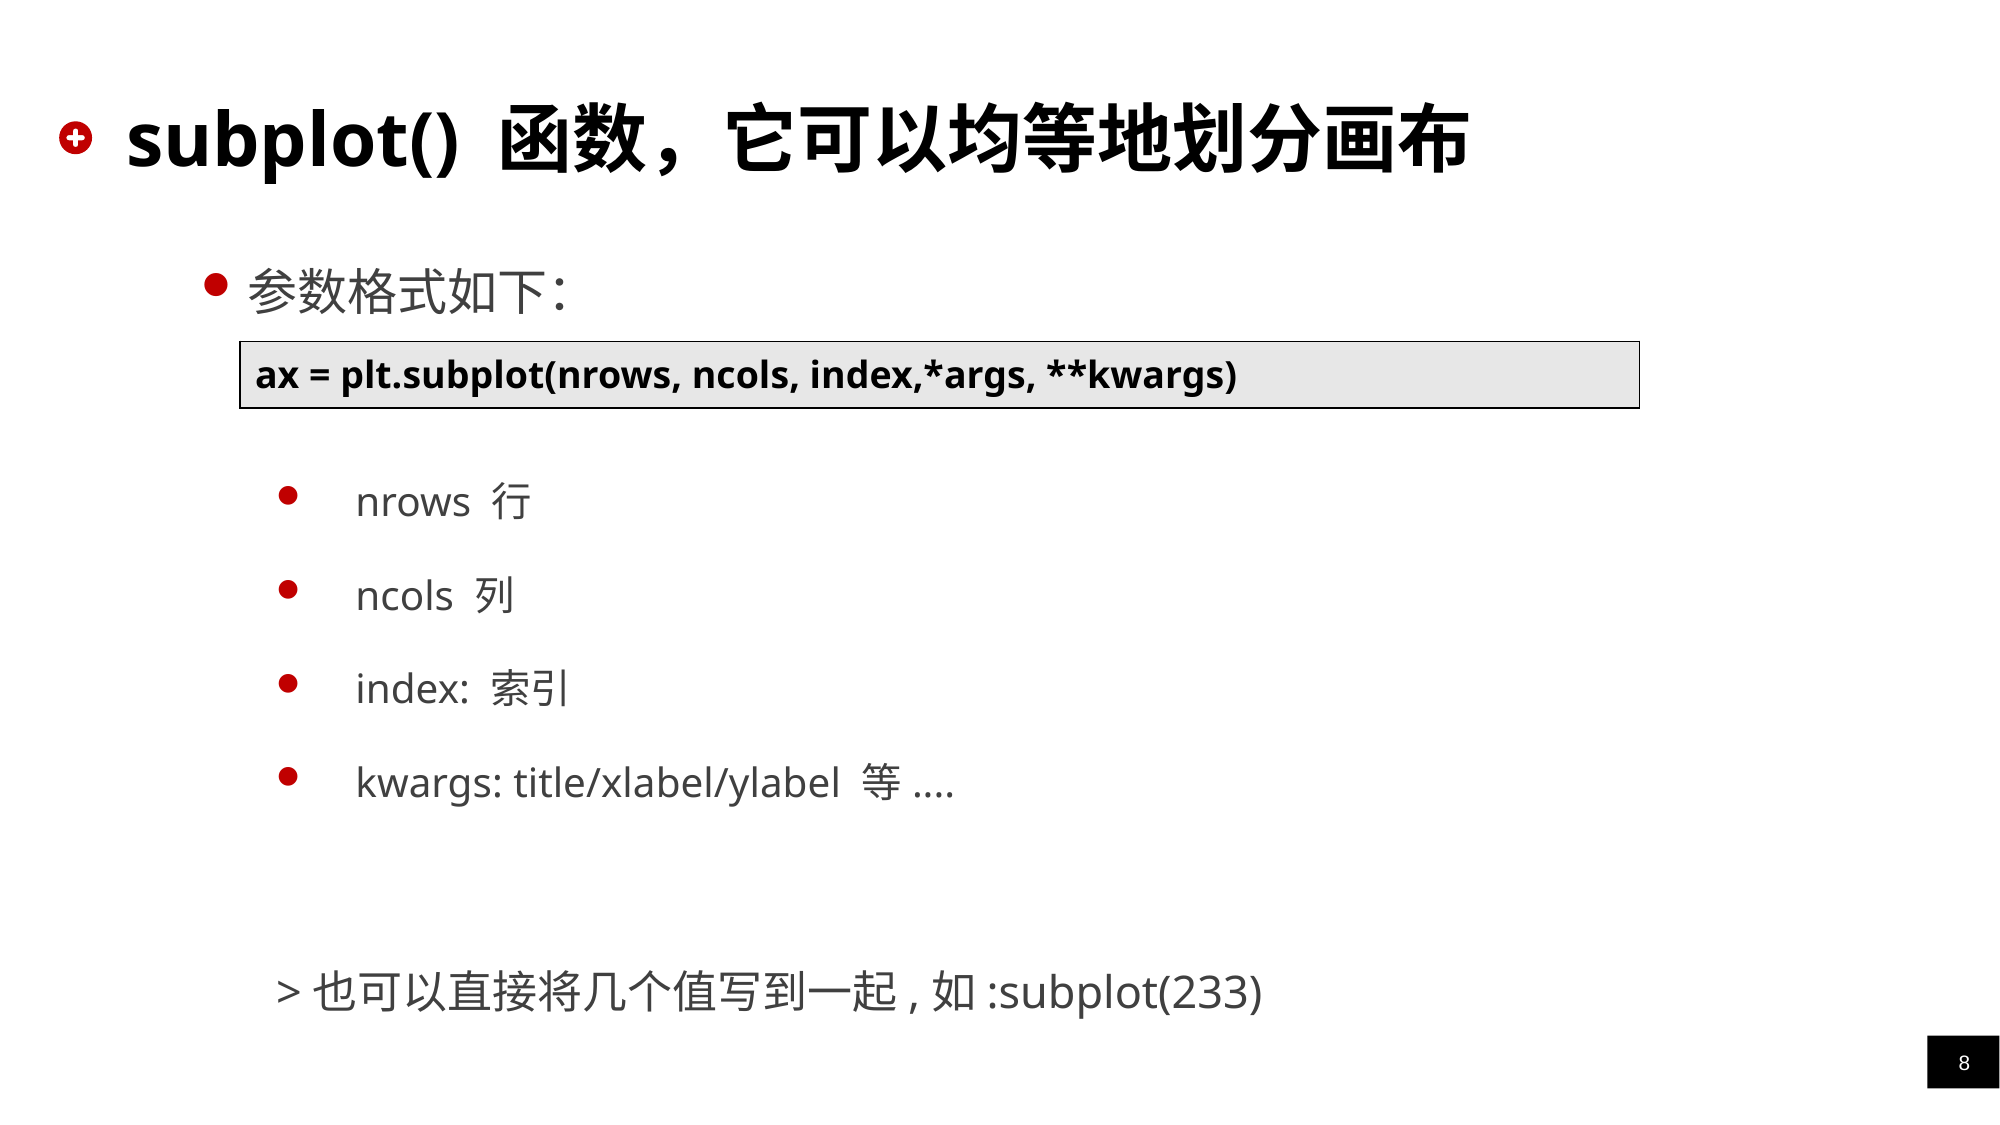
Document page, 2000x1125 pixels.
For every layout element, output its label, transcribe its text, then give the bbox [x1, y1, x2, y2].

table_header ax = plt.subplot(nrows, ncols, index,*args, **kwargs) [241, 342, 1639, 407]
list 参数格式如下： nrows 行 ncols 列 index: 索引 kwargs: title/xlabel/ylabel 等.... >也可以直接将几个值写到一起,如:subplot(233) [111, 222, 1899, 1037]
title subplot() 函数，它可以均等地划分画布 [111, 83, 1899, 192]
